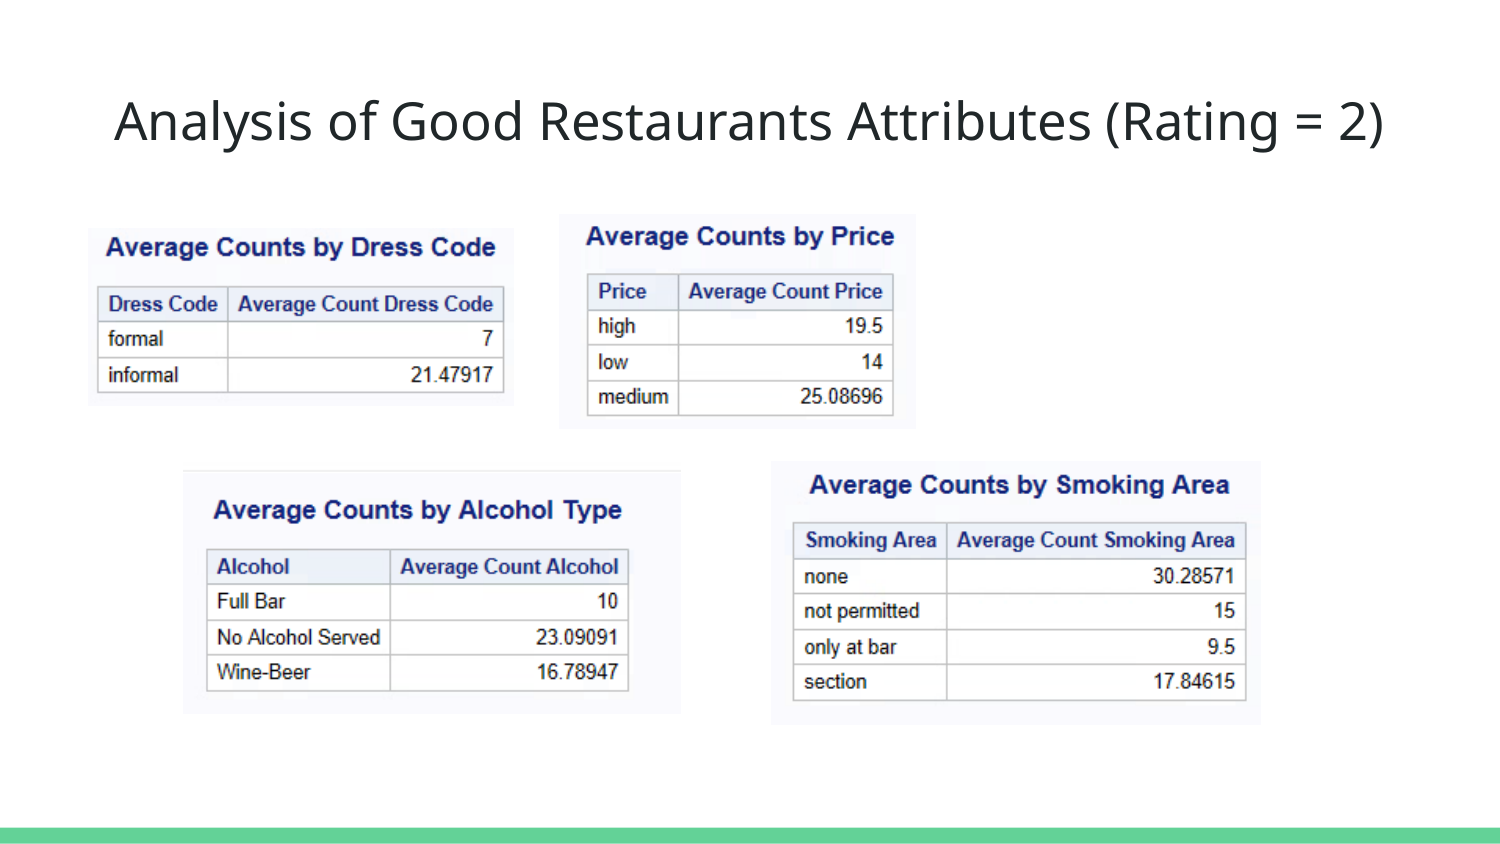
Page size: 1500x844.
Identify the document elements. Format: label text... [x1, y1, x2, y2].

picture [182, 461, 681, 714]
picture [771, 461, 1262, 725]
title Analysis of Good Restaurants Attributes (Rating = 2) [51, 72, 1449, 167]
picture [87, 228, 514, 406]
picture [558, 213, 916, 429]
